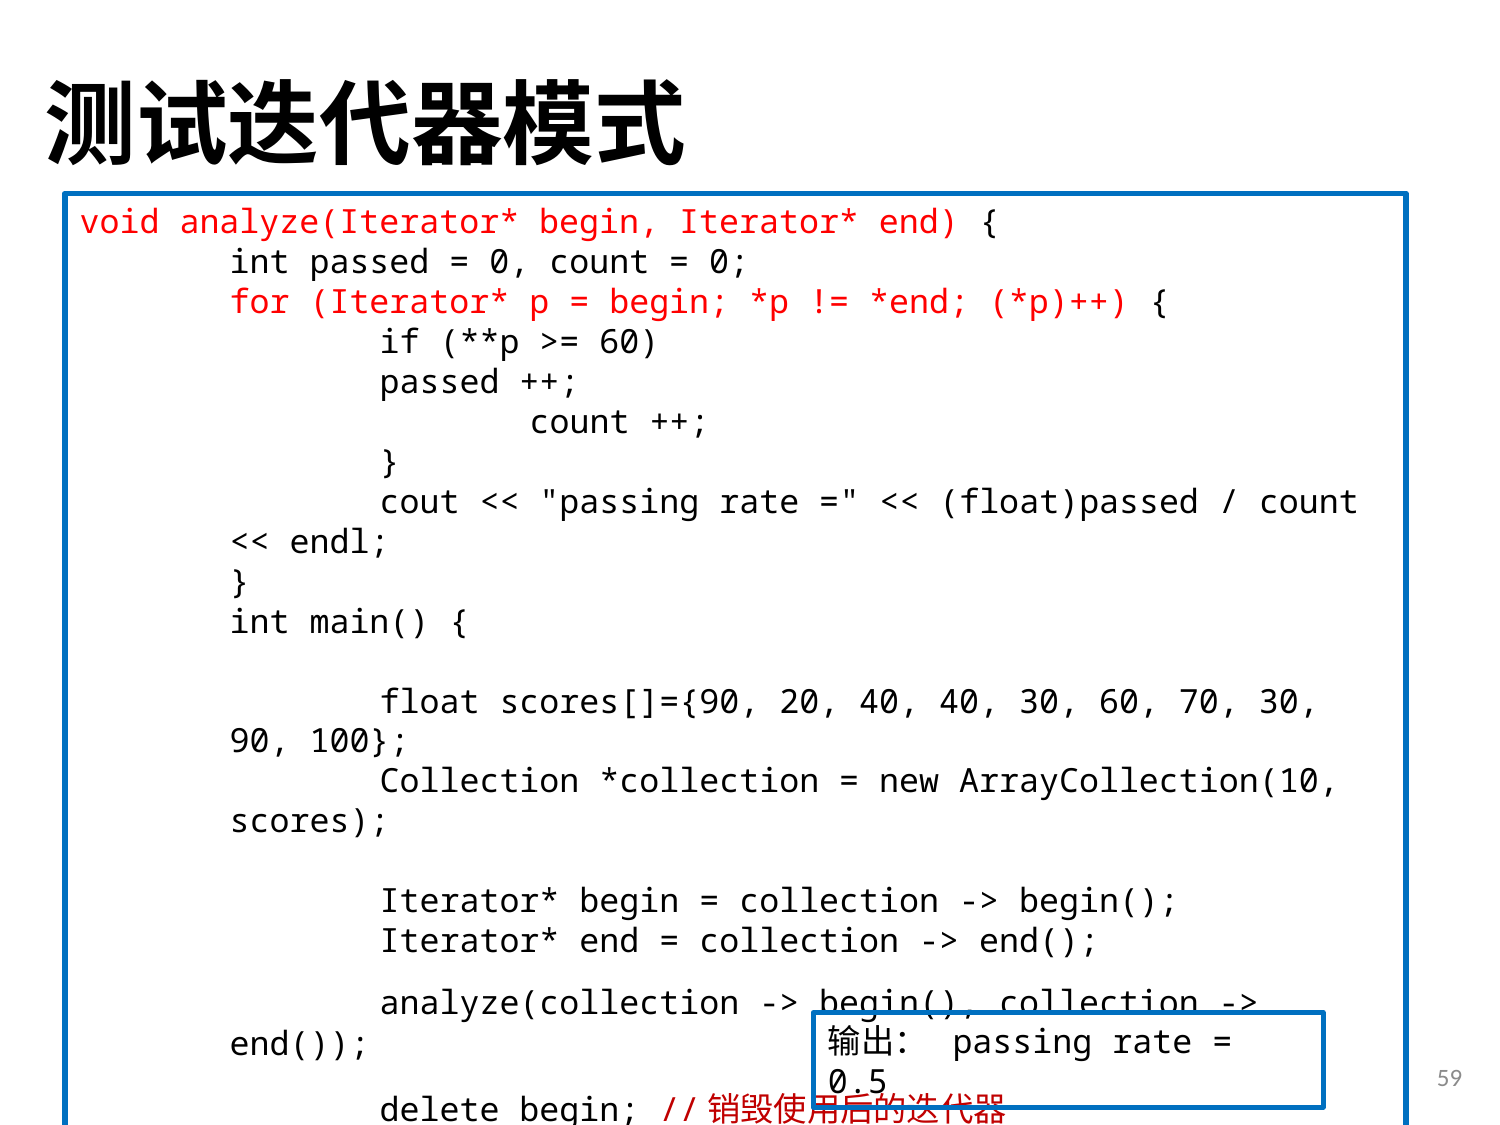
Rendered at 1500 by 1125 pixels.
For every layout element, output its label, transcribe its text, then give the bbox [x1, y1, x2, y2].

text_box void analyze(Iterator* begin, Iterator* end) { int passed = 0, count = 0; for (Iterator* p = begin; *p != *end; (*p)++) { if (**p >= 60) passed ++; count ++; } cout << "passing rate =" << (float)passed / count << endl; } int main() { float scores[]={90, 20, 40, 40, 30, 60, 70, 30, 90, 100}; Collection *collection = new ArrayCollection(10, scores); Iterator* begin = collection -> begin(); Iterator* end = collection -> end(); analyze(collection -> begin(), collection -> end()); delete begin; //销毁使用后的迭代器 delete end; return 0; } [64, 193, 1407, 1125]
text_box 输出： passing rate = 0.5 [813, 1012, 1324, 1108]
slide_number 59 [1407, 1046, 1478, 1107]
title 测试迭代器模式 [29, 19, 1324, 237]
